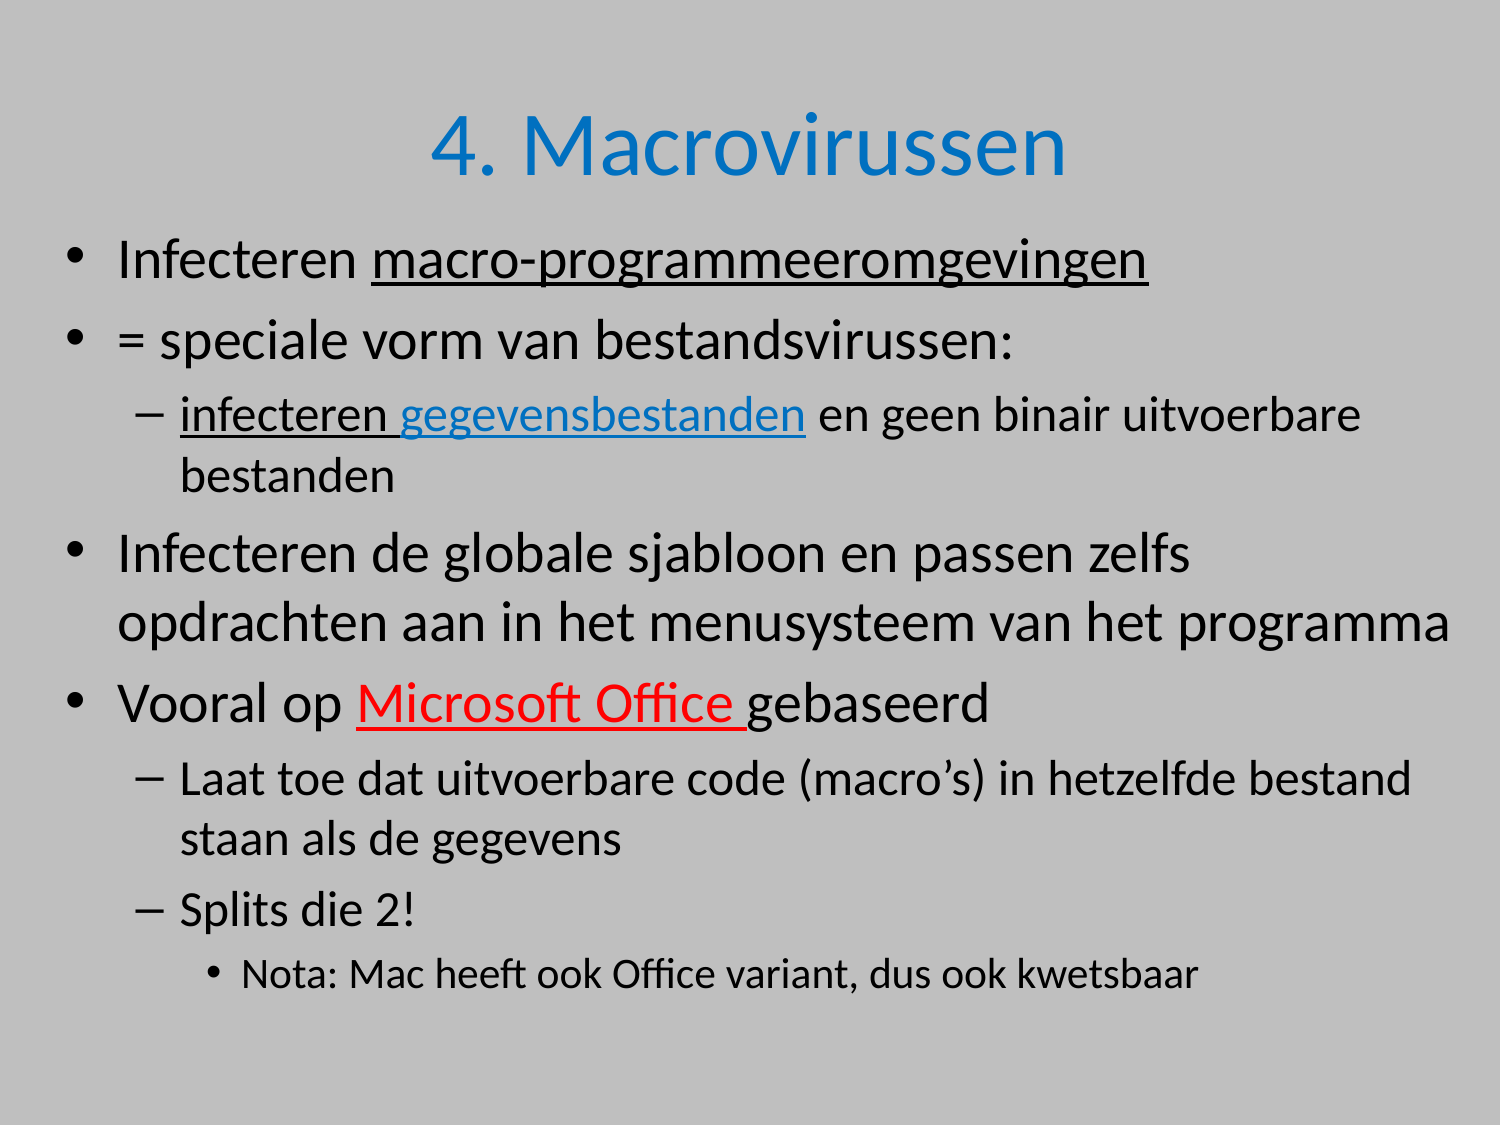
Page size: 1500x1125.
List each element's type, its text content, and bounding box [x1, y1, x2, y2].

list Infecteren macro-programmeeromgevingen = speciale vorm van bestandsvirussen: infecteren gegevensbestanden en geen binair uitvoerbare bestanden Infecteren de globale sjabloon en passen zelfs opdrachten aan in het menusysteem van het programma Vooral op Microsoft Office gebaseerd Laat toe dat uitvoerbare code (macro’s) in hetzelfde bestand staan als de gegevens Splits die 2! Nota: Mac heeft ook Office variant, dus ook kwetsbaar [50, 212, 1475, 1050]
title 4. Macrovirussen [75, 45, 1425, 212]
